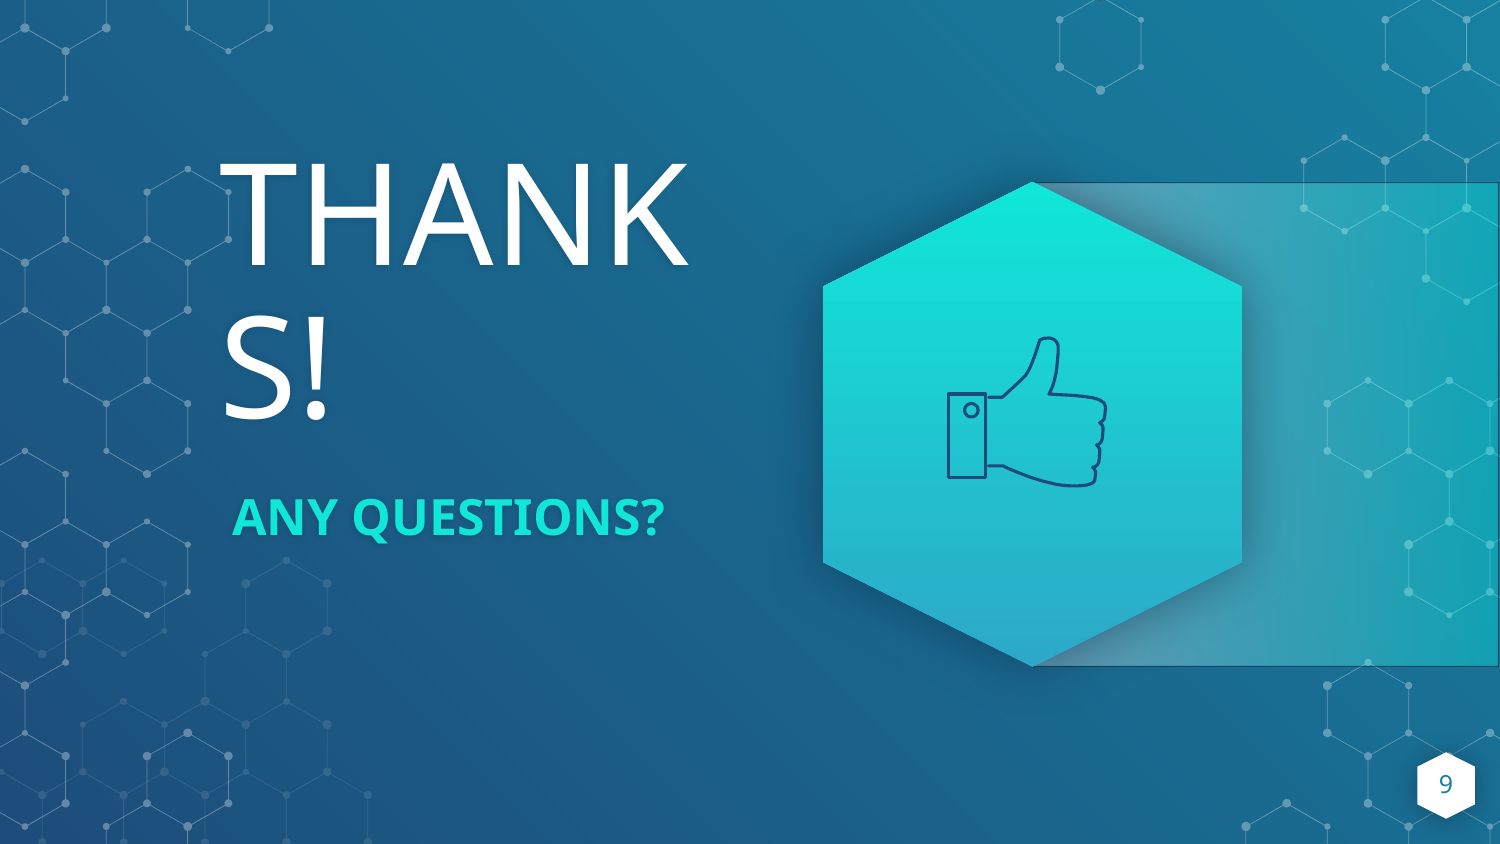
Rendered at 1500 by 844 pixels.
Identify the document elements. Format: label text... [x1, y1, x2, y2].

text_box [822, 181, 1499, 668]
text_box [948, 337, 1106, 487]
subtitle ANY QUESTIONS? [232, 485, 769, 566]
slide_number 9 [1417, 752, 1475, 819]
title THANKS! [220, 289, 757, 450]
